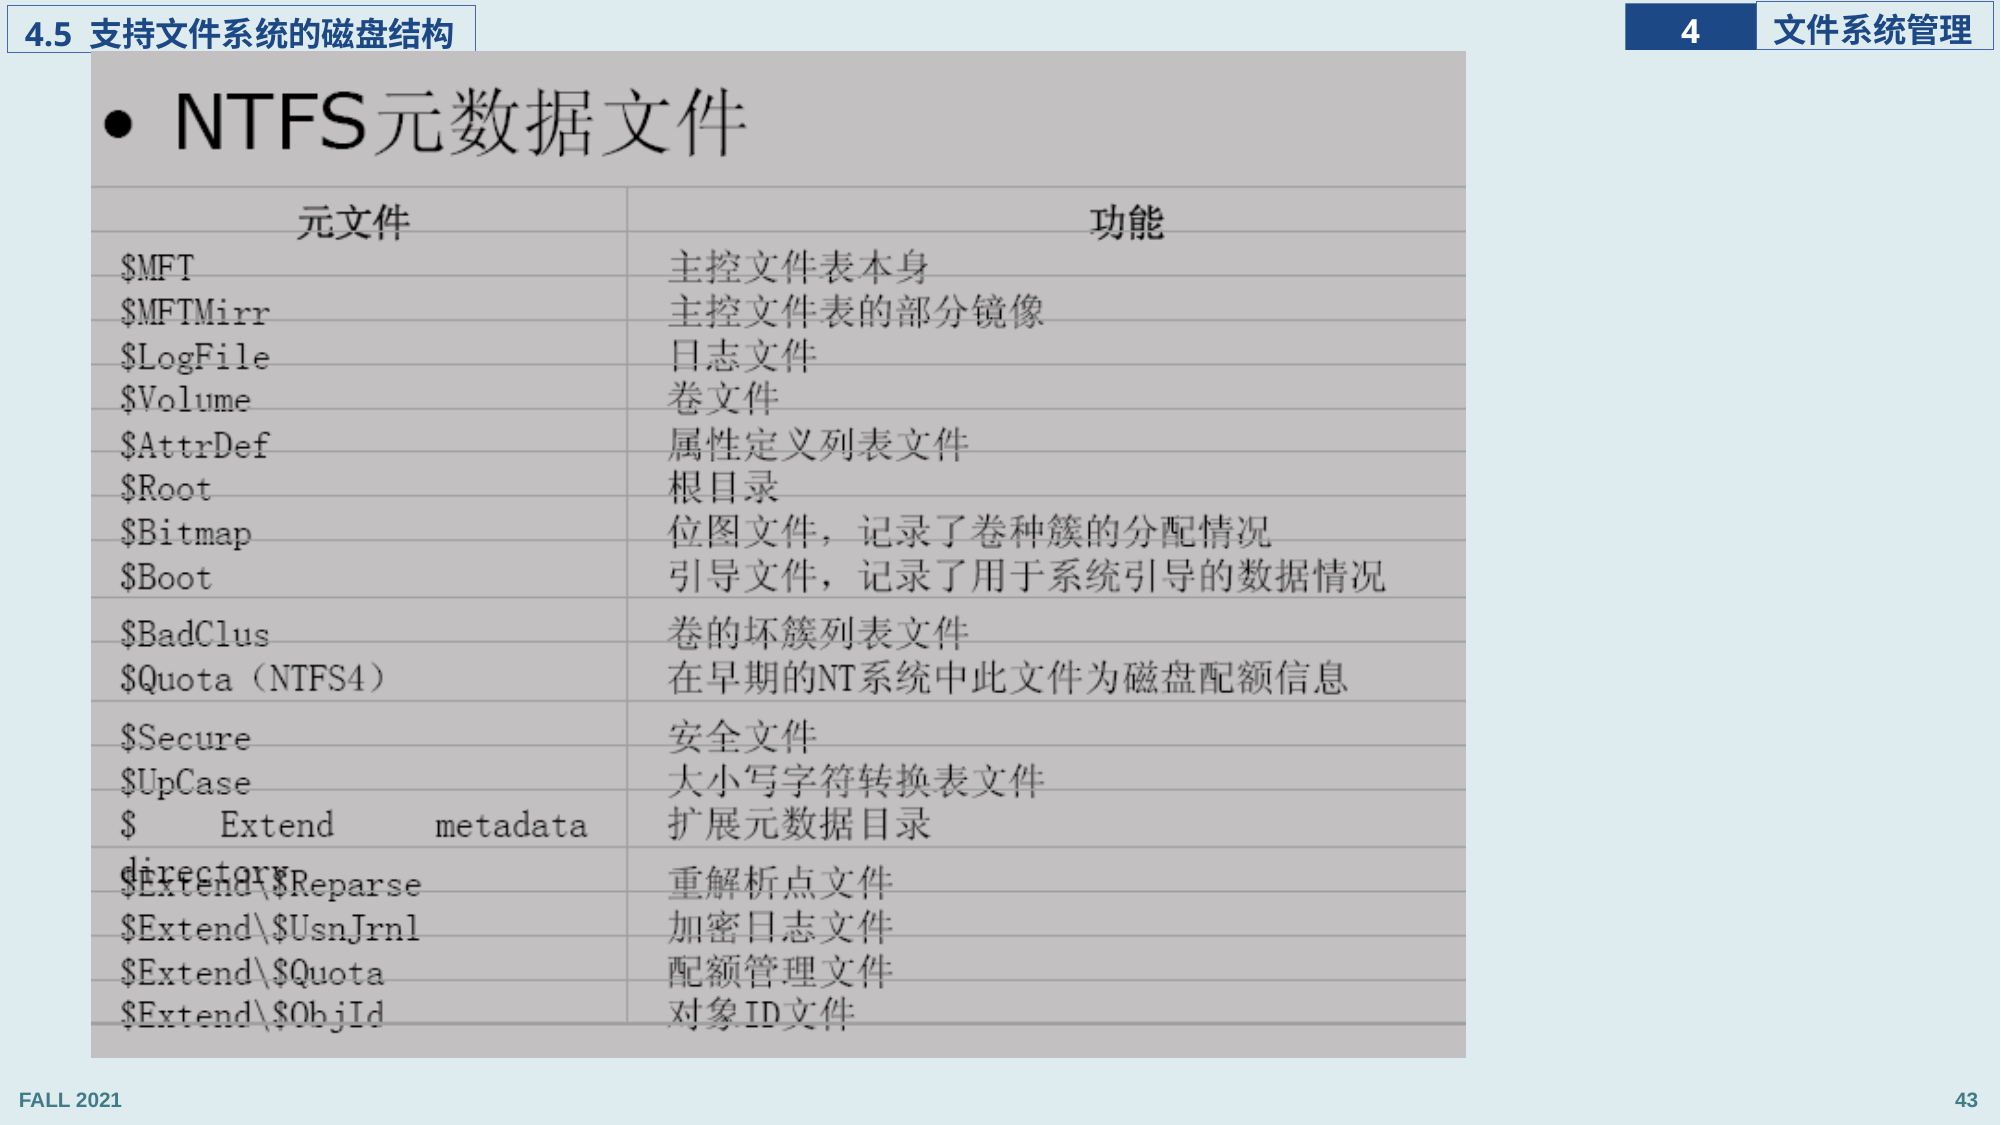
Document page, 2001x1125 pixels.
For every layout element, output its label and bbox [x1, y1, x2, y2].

picture [90, 51, 1467, 1058]
